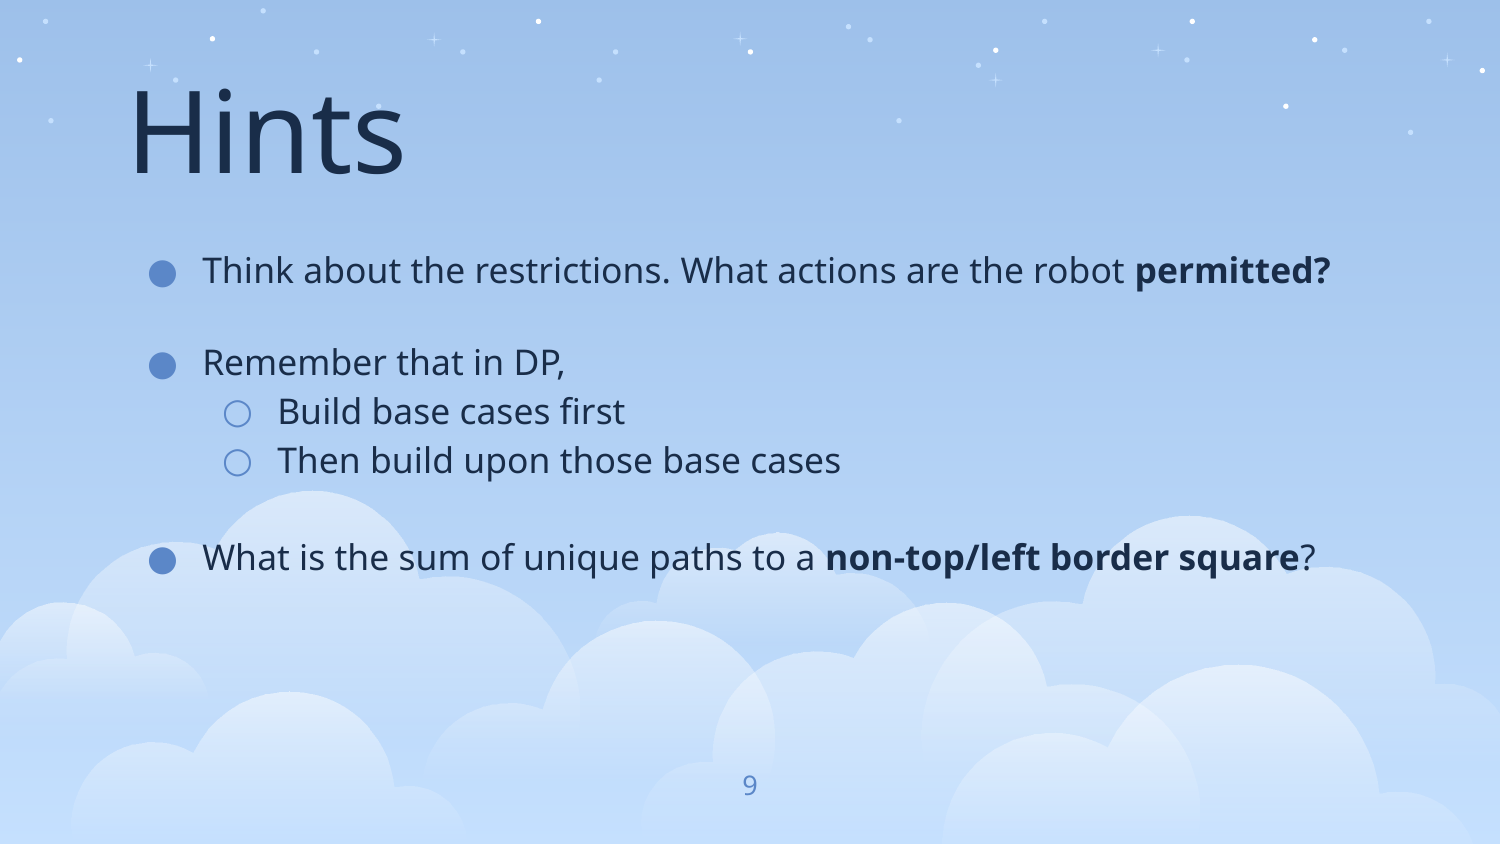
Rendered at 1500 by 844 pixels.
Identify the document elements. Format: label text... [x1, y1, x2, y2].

slide_number ‹#› [705, 754, 795, 819]
subtitle Think about the restrictions. What actions are the robot permitted? Remember that in DP, Build base cases first Then build upon those base cases What is the sum of unique paths to a non-top/left border square? [127, 242, 1373, 783]
title Hints [126, 38, 1268, 198]
